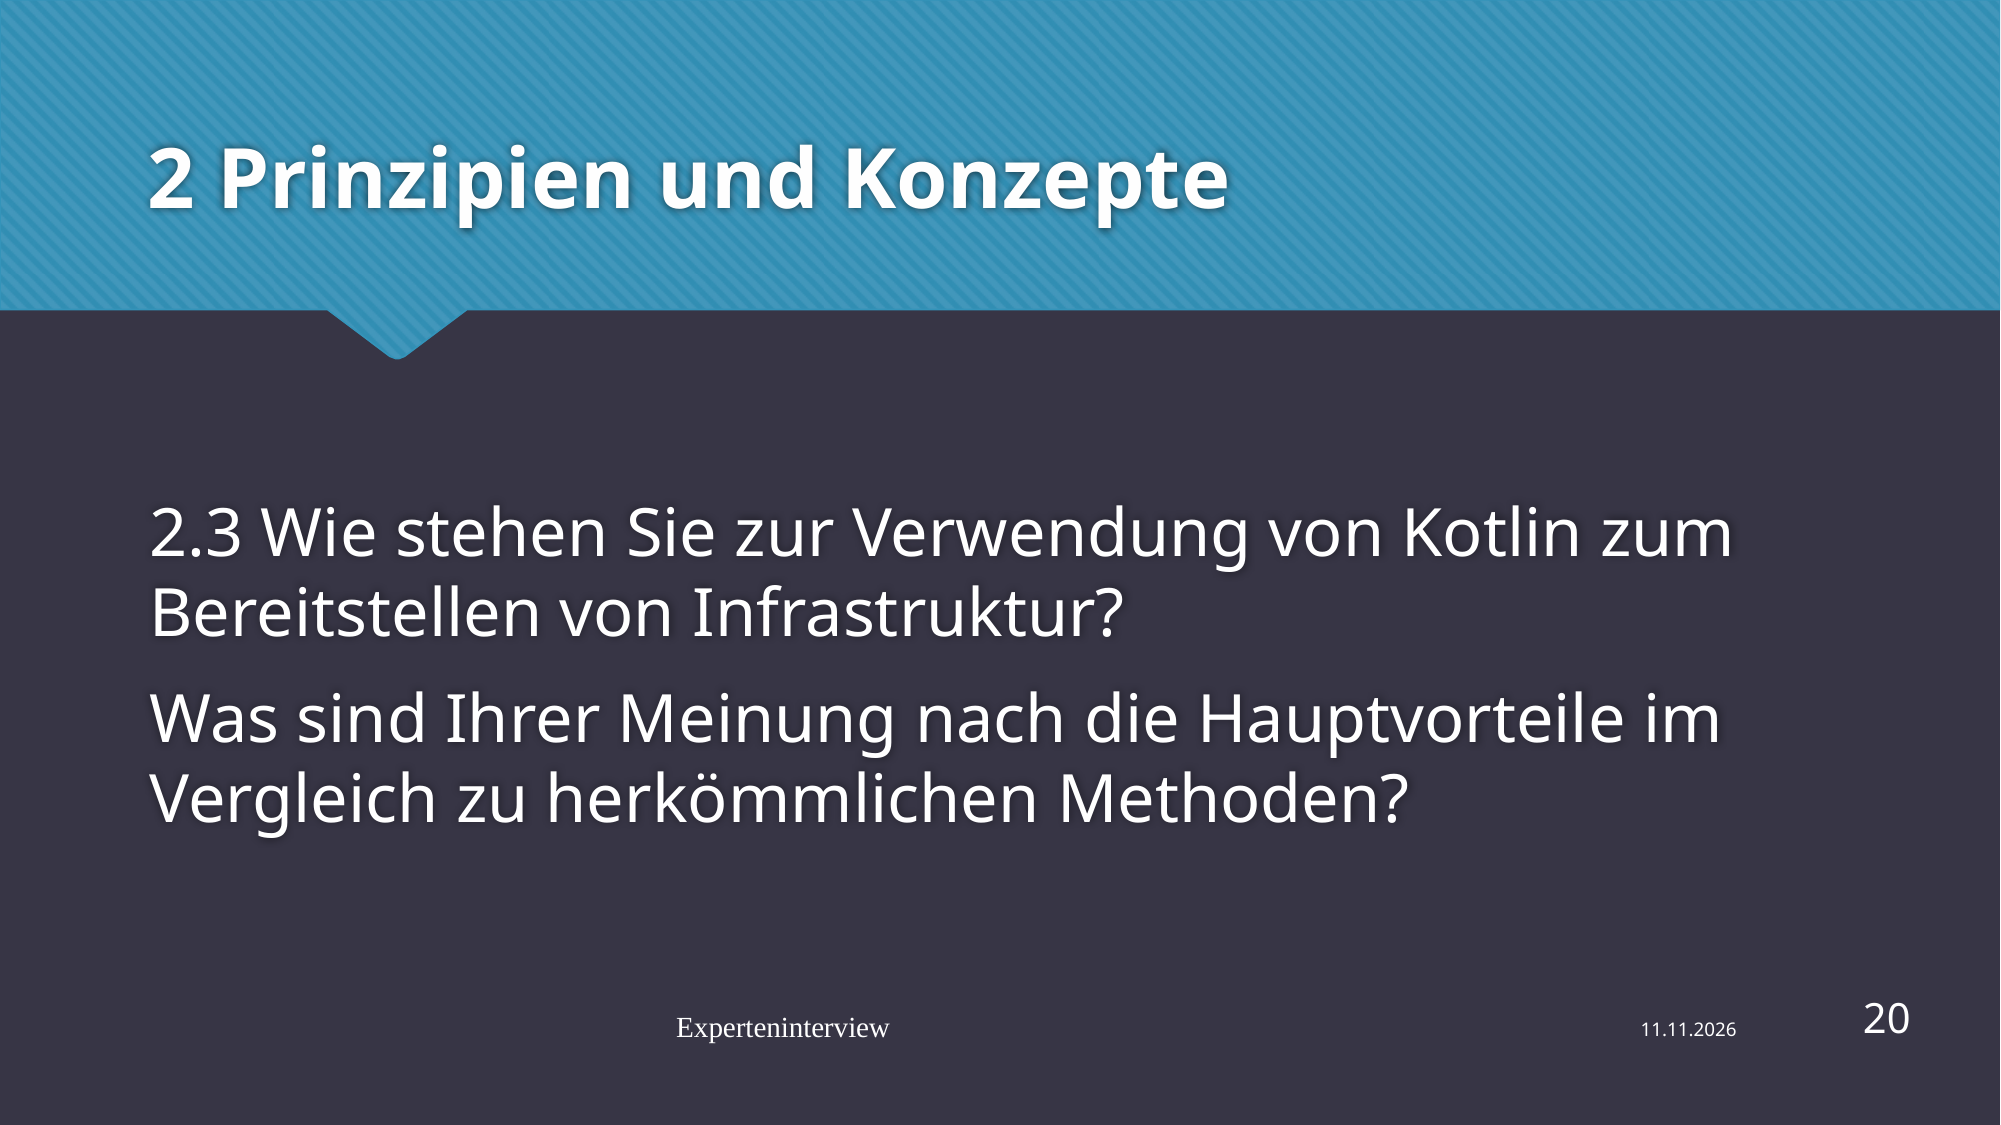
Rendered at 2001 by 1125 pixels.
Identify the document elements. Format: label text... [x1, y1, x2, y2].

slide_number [1531, 991, 1751, 1051]
slide_number 20 [1751, 970, 1926, 1051]
list 2.3 Wie stehen Sie zur Verwendung von Kotlin zum Bereitstellen von Infrastruktur? Was sind Ihrer Meinung nach die Hauptvorteile im Vergleich zu herkömmlichen Methoden? [134, 364, 1866, 962]
title 2 Prinzipien und Konzepte [132, 73, 1868, 233]
footer Experteninterview [74, 991, 1493, 1051]
